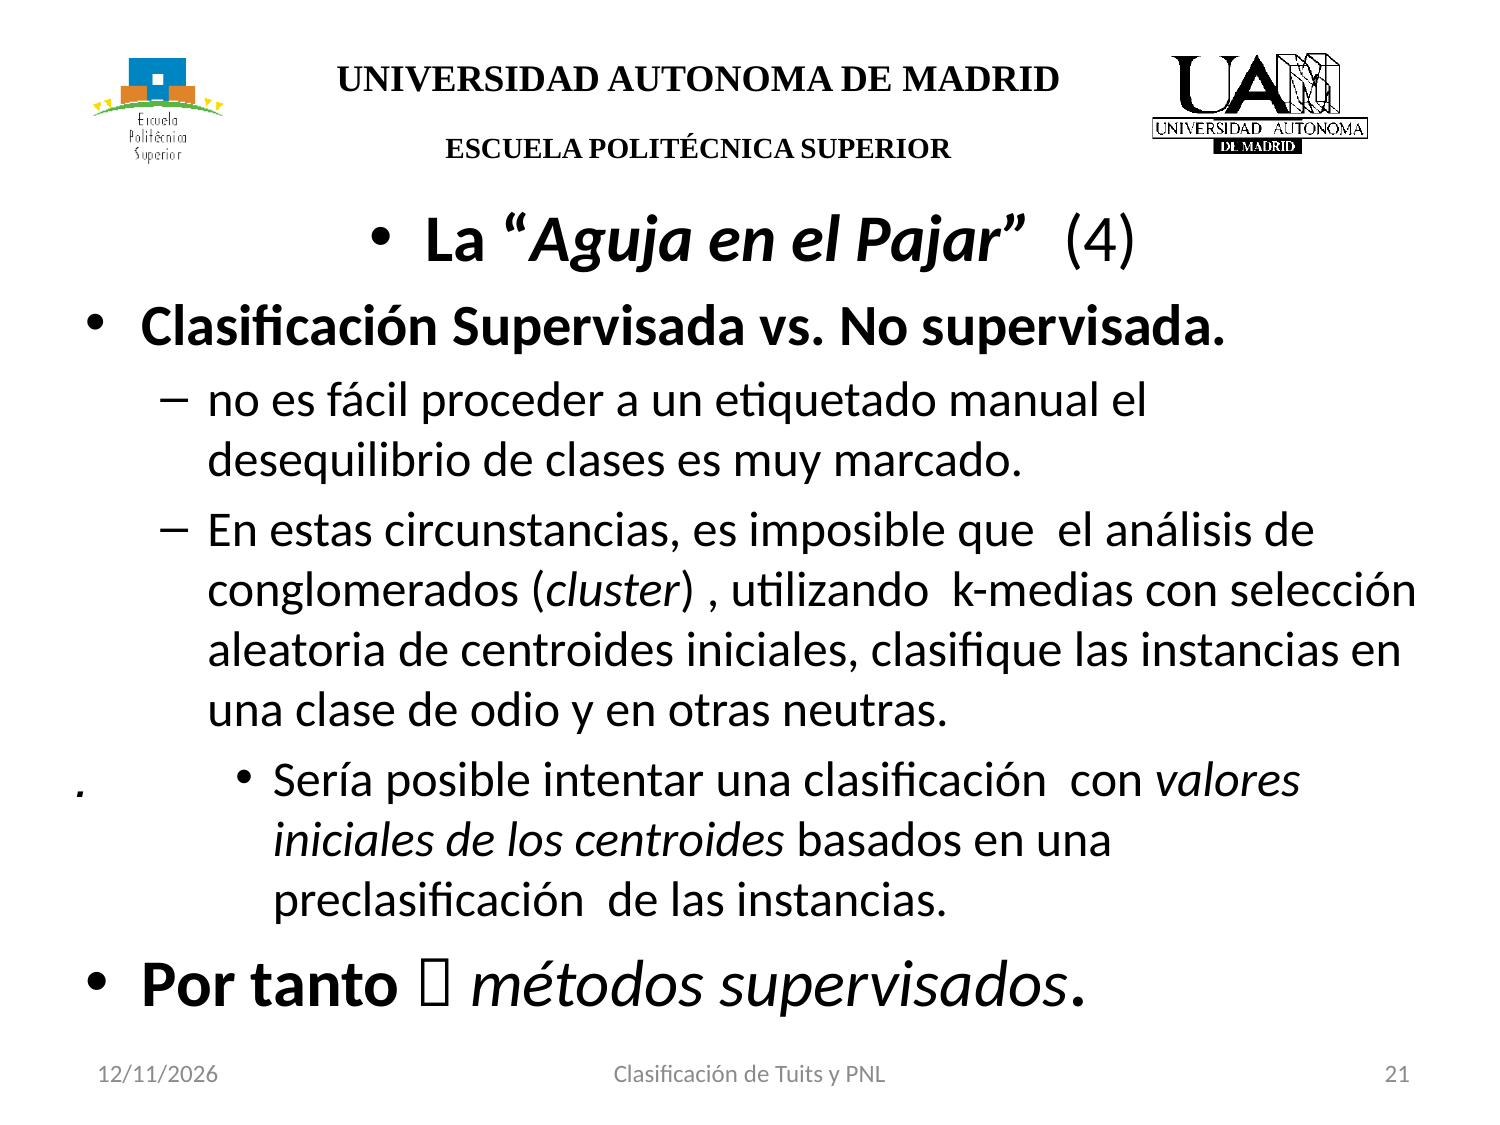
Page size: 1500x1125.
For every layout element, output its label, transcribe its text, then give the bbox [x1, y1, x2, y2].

picture [153, 75, 163, 84]
text_box . [61, 753, 102, 813]
slide_number 21 [1074, 1042, 1425, 1103]
picture [93, 58, 223, 164]
picture [1148, 46, 1372, 164]
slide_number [82, 1042, 432, 1103]
list La “Aguja en el Pajar” (4) Clasificación Supervisada vs. No supervisada. no es fácil proceder a un etiquetado manual el desequilibrio de clases es muy marcado. En estas circunstancias, es imposible que el análisis de conglomerados (cluster) , utilizando k-medias con selección aleatoria de centroides iniciales, clasifique las instancias en una clase de odio y en otras neutras. Sería posible intentar una clasificación con valores iniciales de los centroides basados en una preclasificación de las instancias. Por tanto  métodos supervisados. [70, 187, 1437, 931]
footer Clasificación de Tuits y PNL [512, 1042, 988, 1103]
